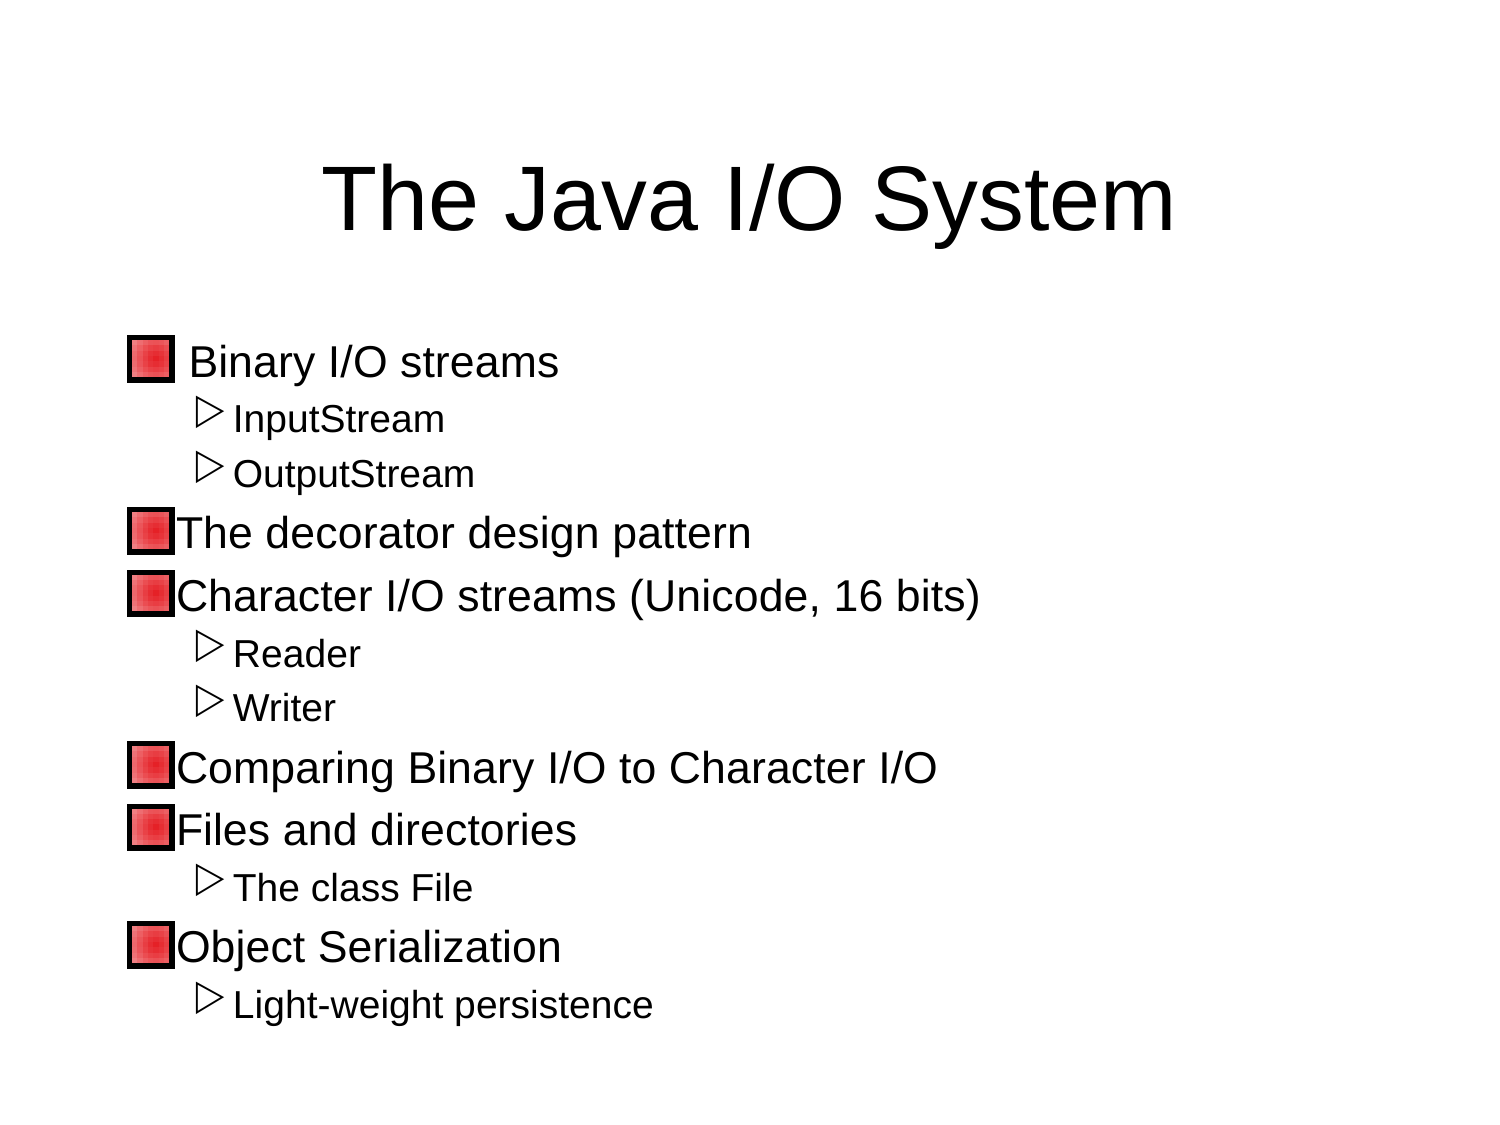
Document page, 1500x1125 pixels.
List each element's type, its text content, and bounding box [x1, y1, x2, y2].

picture [127, 804, 175, 851]
picture [127, 335, 175, 383]
picture [127, 921, 175, 969]
picture [127, 507, 175, 555]
picture [127, 570, 175, 617]
picture [127, 741, 175, 789]
title The Java I/O System [112, 99, 1388, 288]
list Binary I/O streams InputStream OutputStream The decorator design pattern Character I/O streams (Unicode, 16 bits) Reader Writer Comparing Binary I/O to Character I/O Files and directories The class File Object Serialization Light-weight persistence [112, 324, 1388, 1038]
